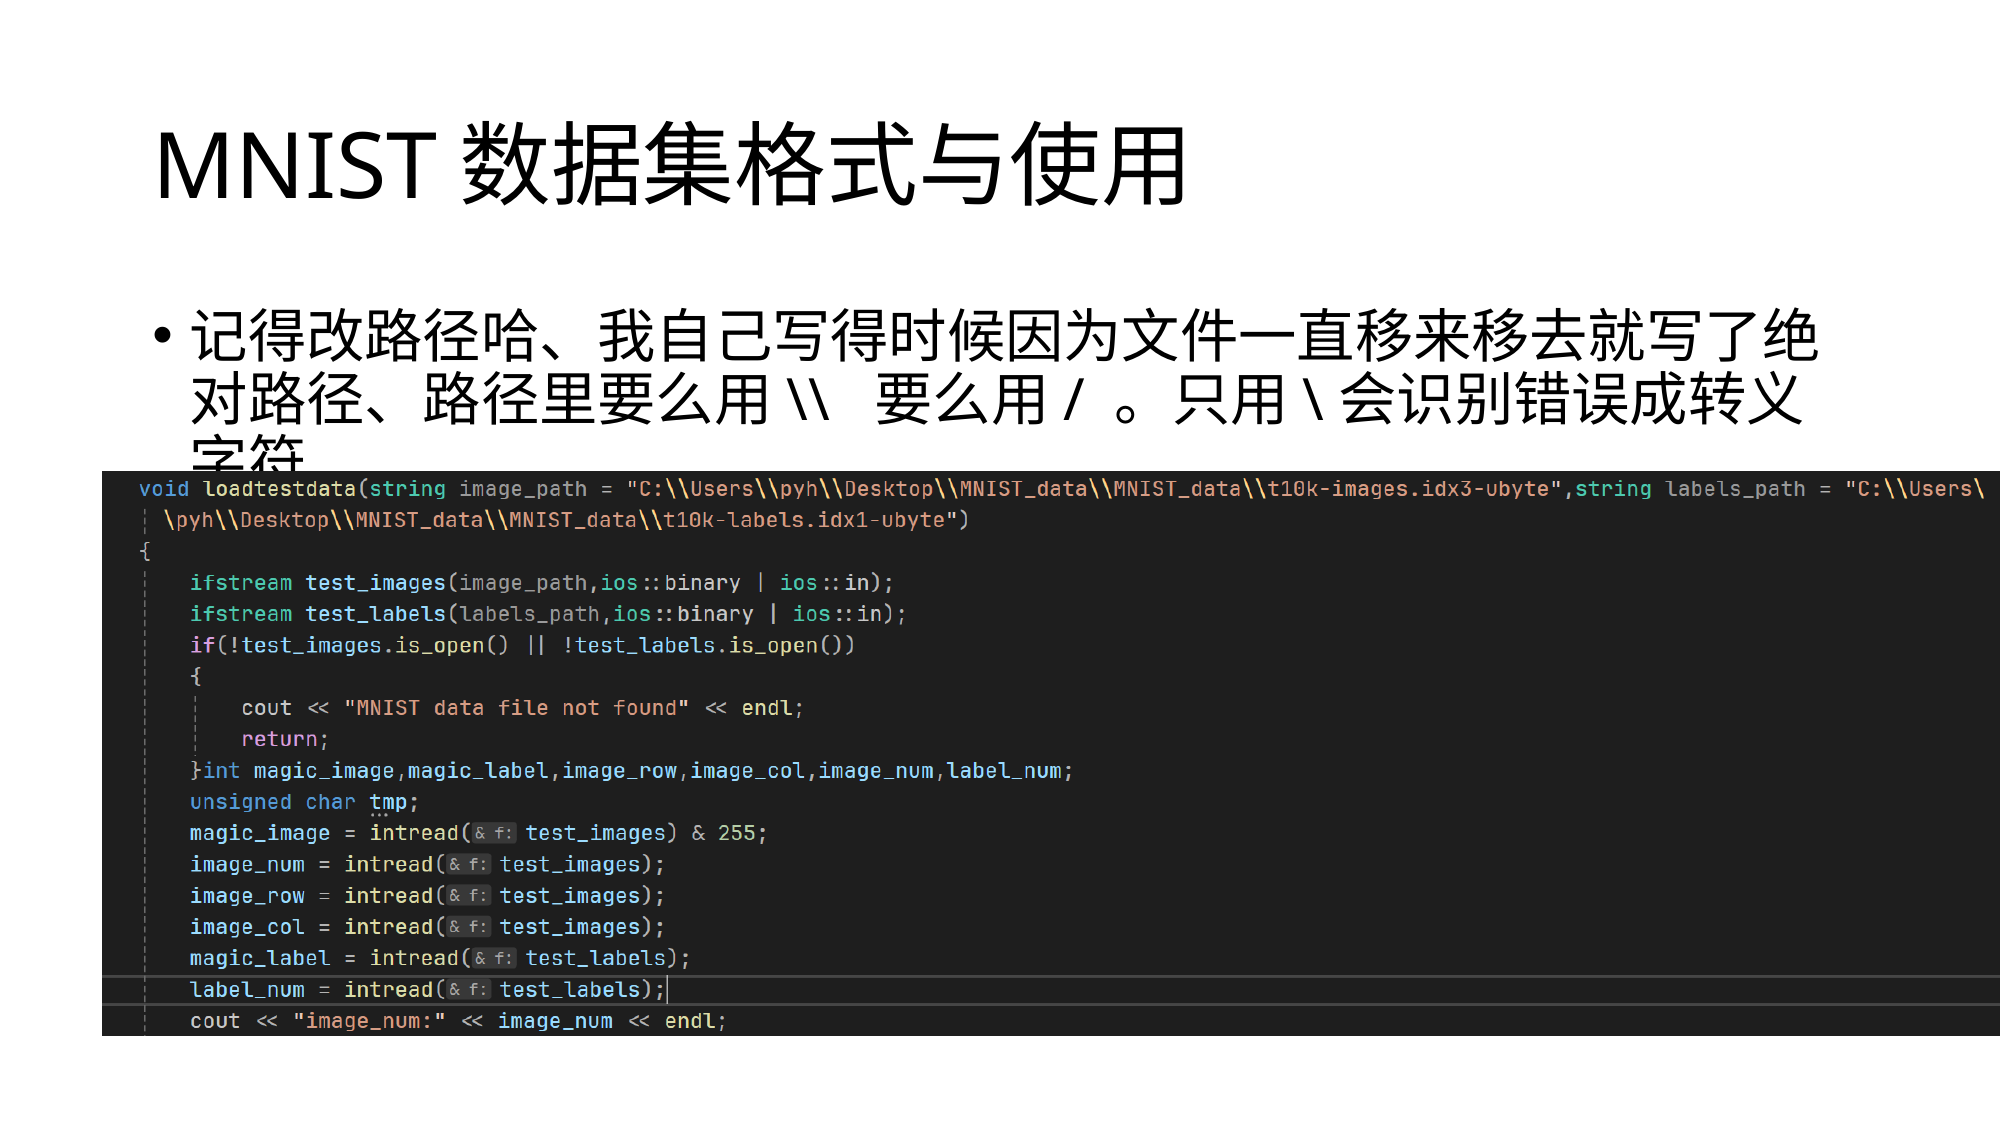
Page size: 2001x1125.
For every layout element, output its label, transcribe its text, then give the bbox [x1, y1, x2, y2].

list 记得改路径哈、我自己写得时候因为文件一直移来移去就写了绝对路径、路径里要么用\\ 要么用/ 。只用\会识别错误成转义字符 [137, 299, 1863, 471]
title MNIST数据集格式与使用 [137, 59, 1863, 278]
picture [102, 471, 2000, 1036]
